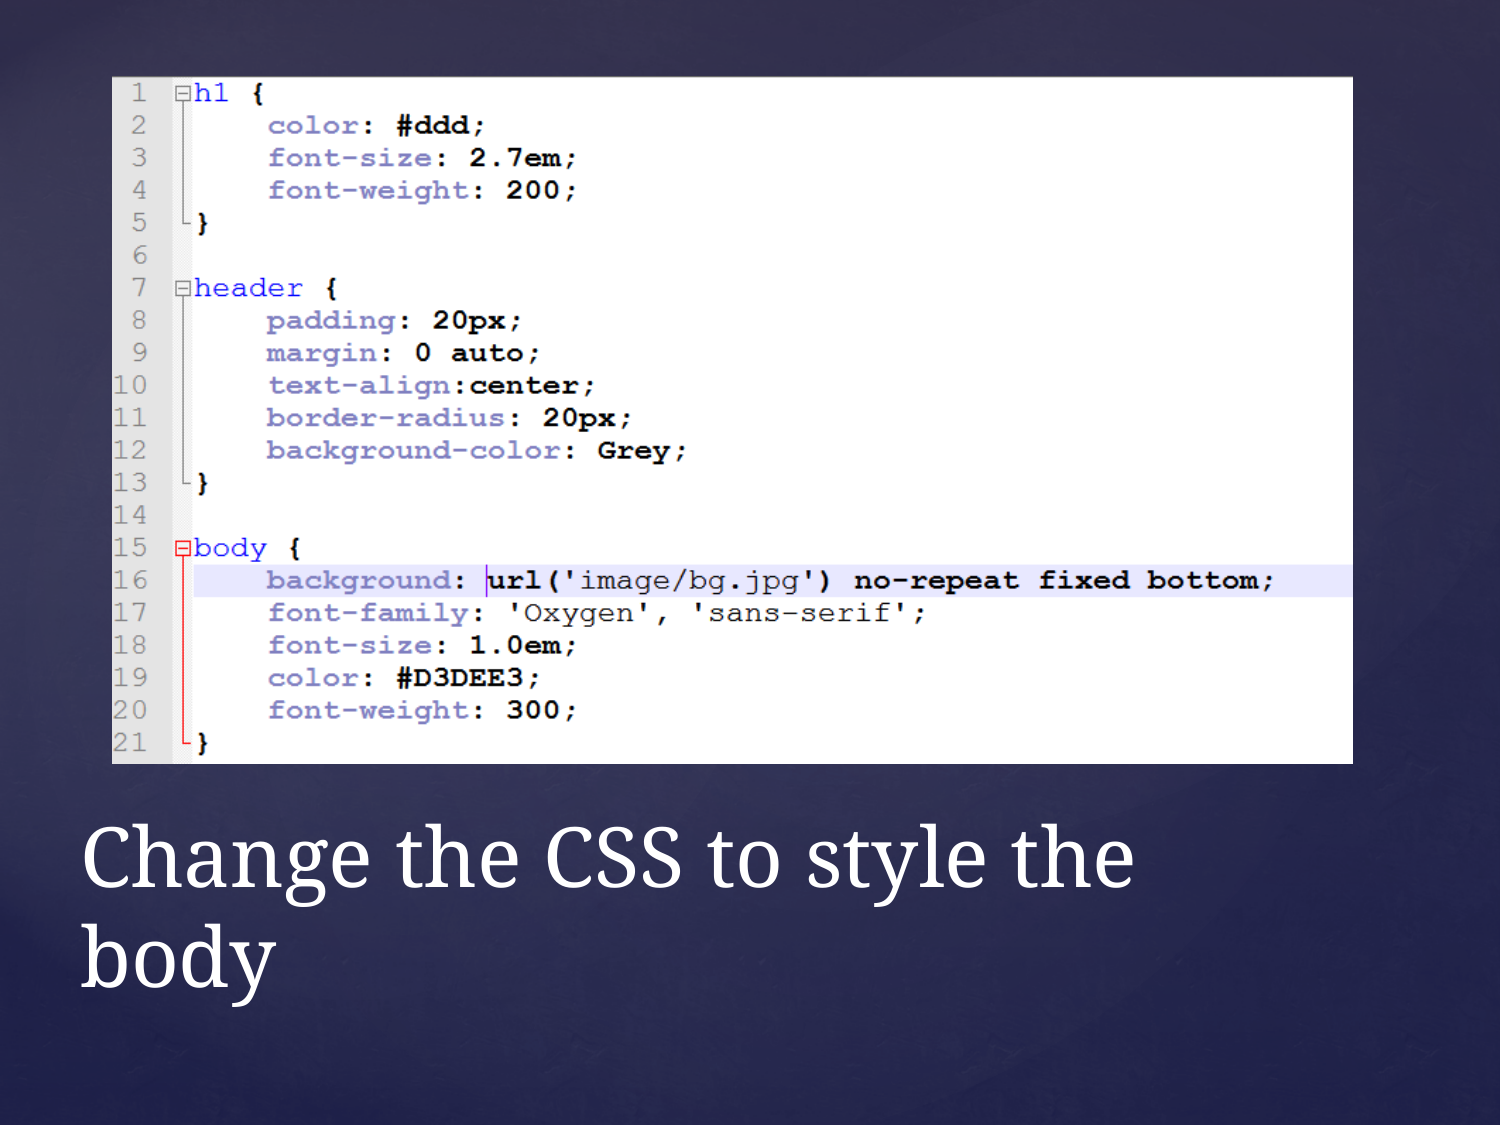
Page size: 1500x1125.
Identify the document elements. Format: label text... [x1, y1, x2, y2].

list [111, 75, 1353, 764]
title Change the CSS to style the body [64, 861, 1303, 1012]
